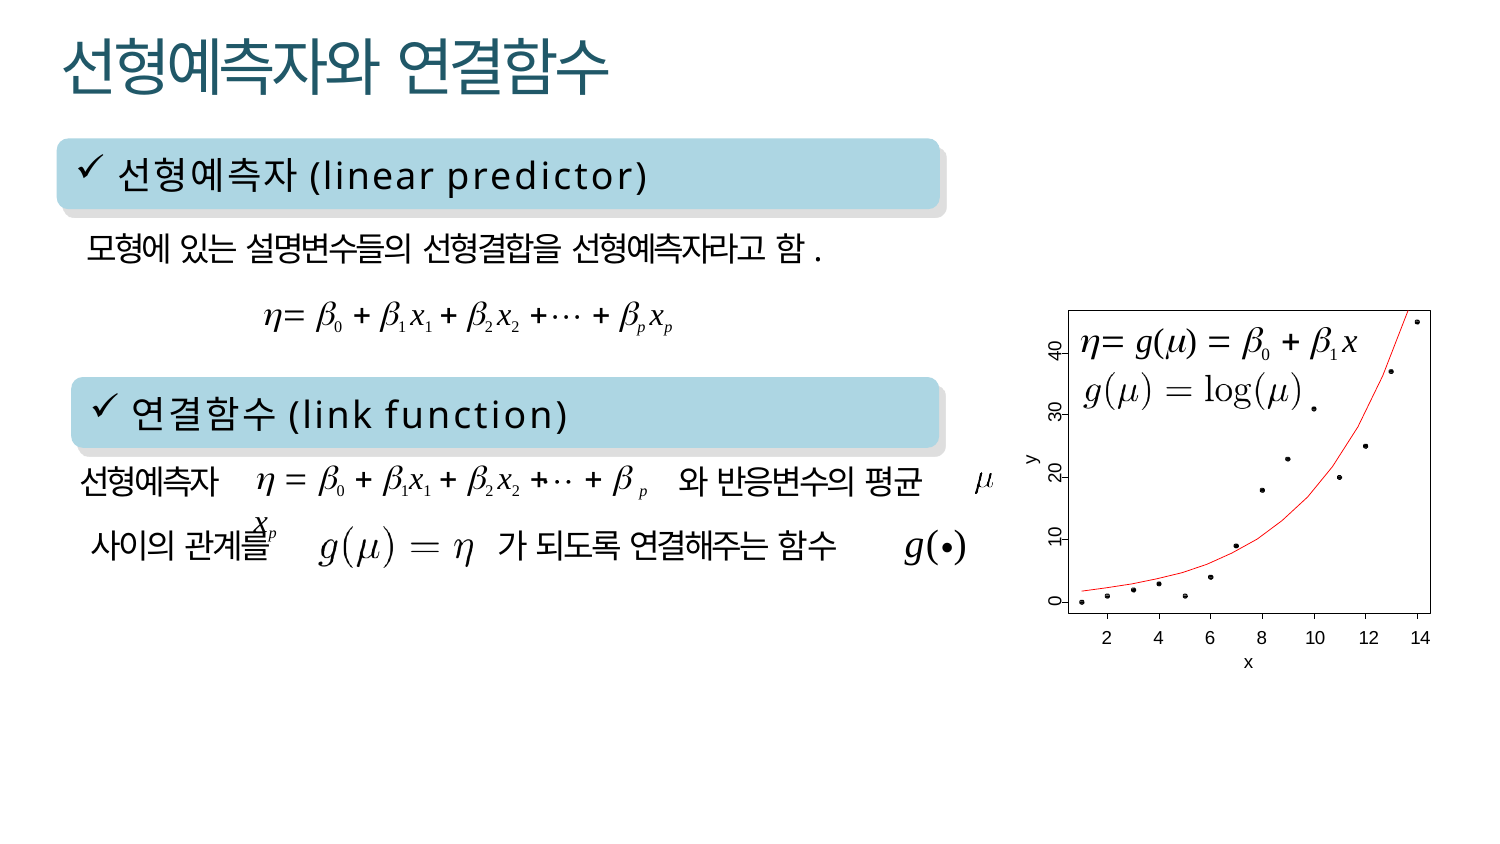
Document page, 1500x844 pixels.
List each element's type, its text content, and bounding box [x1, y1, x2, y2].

text_box 6 [1202, 623, 1218, 649]
text_box 10 [1042, 524, 1068, 550]
title 선형예측자와 연결함수 [58, 25, 661, 136]
picture [539, 456, 670, 509]
text_box x [1241, 647, 1256, 673]
picture [549, 292, 679, 345]
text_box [70, 376, 946, 467]
text_box [1068, 310, 1431, 614]
text_box 2 [1099, 623, 1115, 649]
text_box g( ) [902, 515, 969, 566]
text_box 선형예측자 [77, 476, 234, 501]
text_box 40 [1042, 338, 1068, 364]
picture [941, 520, 974, 575]
text_box 0 [1042, 593, 1068, 609]
text_box 사이의 관계를 [88, 523, 289, 566]
picture [1083, 371, 1301, 410]
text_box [1079, 309, 1421, 605]
text_box y 20 [1017, 454, 1068, 488]
picture [974, 472, 993, 495]
picture [318, 526, 473, 569]
text_box 가 되도록 연결해주는 함수 [495, 523, 873, 566]
text_box  0  1 x1  2 x2   p xp [254, 289, 678, 336]
text_box 8 [1254, 623, 1270, 649]
text_box 30 [1042, 399, 1068, 425]
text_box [56, 138, 947, 228]
text_box 와 반응변수의 평균 [676, 471, 950, 501]
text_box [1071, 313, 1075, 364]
text_box 선형예측자(linear predictor) 모형에 있는 설명변수들의 선형결합을 선형예측자라고 함. [73, 235, 895, 268]
text_box   0  1x1  2 x2    p xp [245, 476, 671, 543]
text_box 4 [1151, 623, 1166, 649]
text_box 10 12 14 [1302, 623, 1432, 649]
